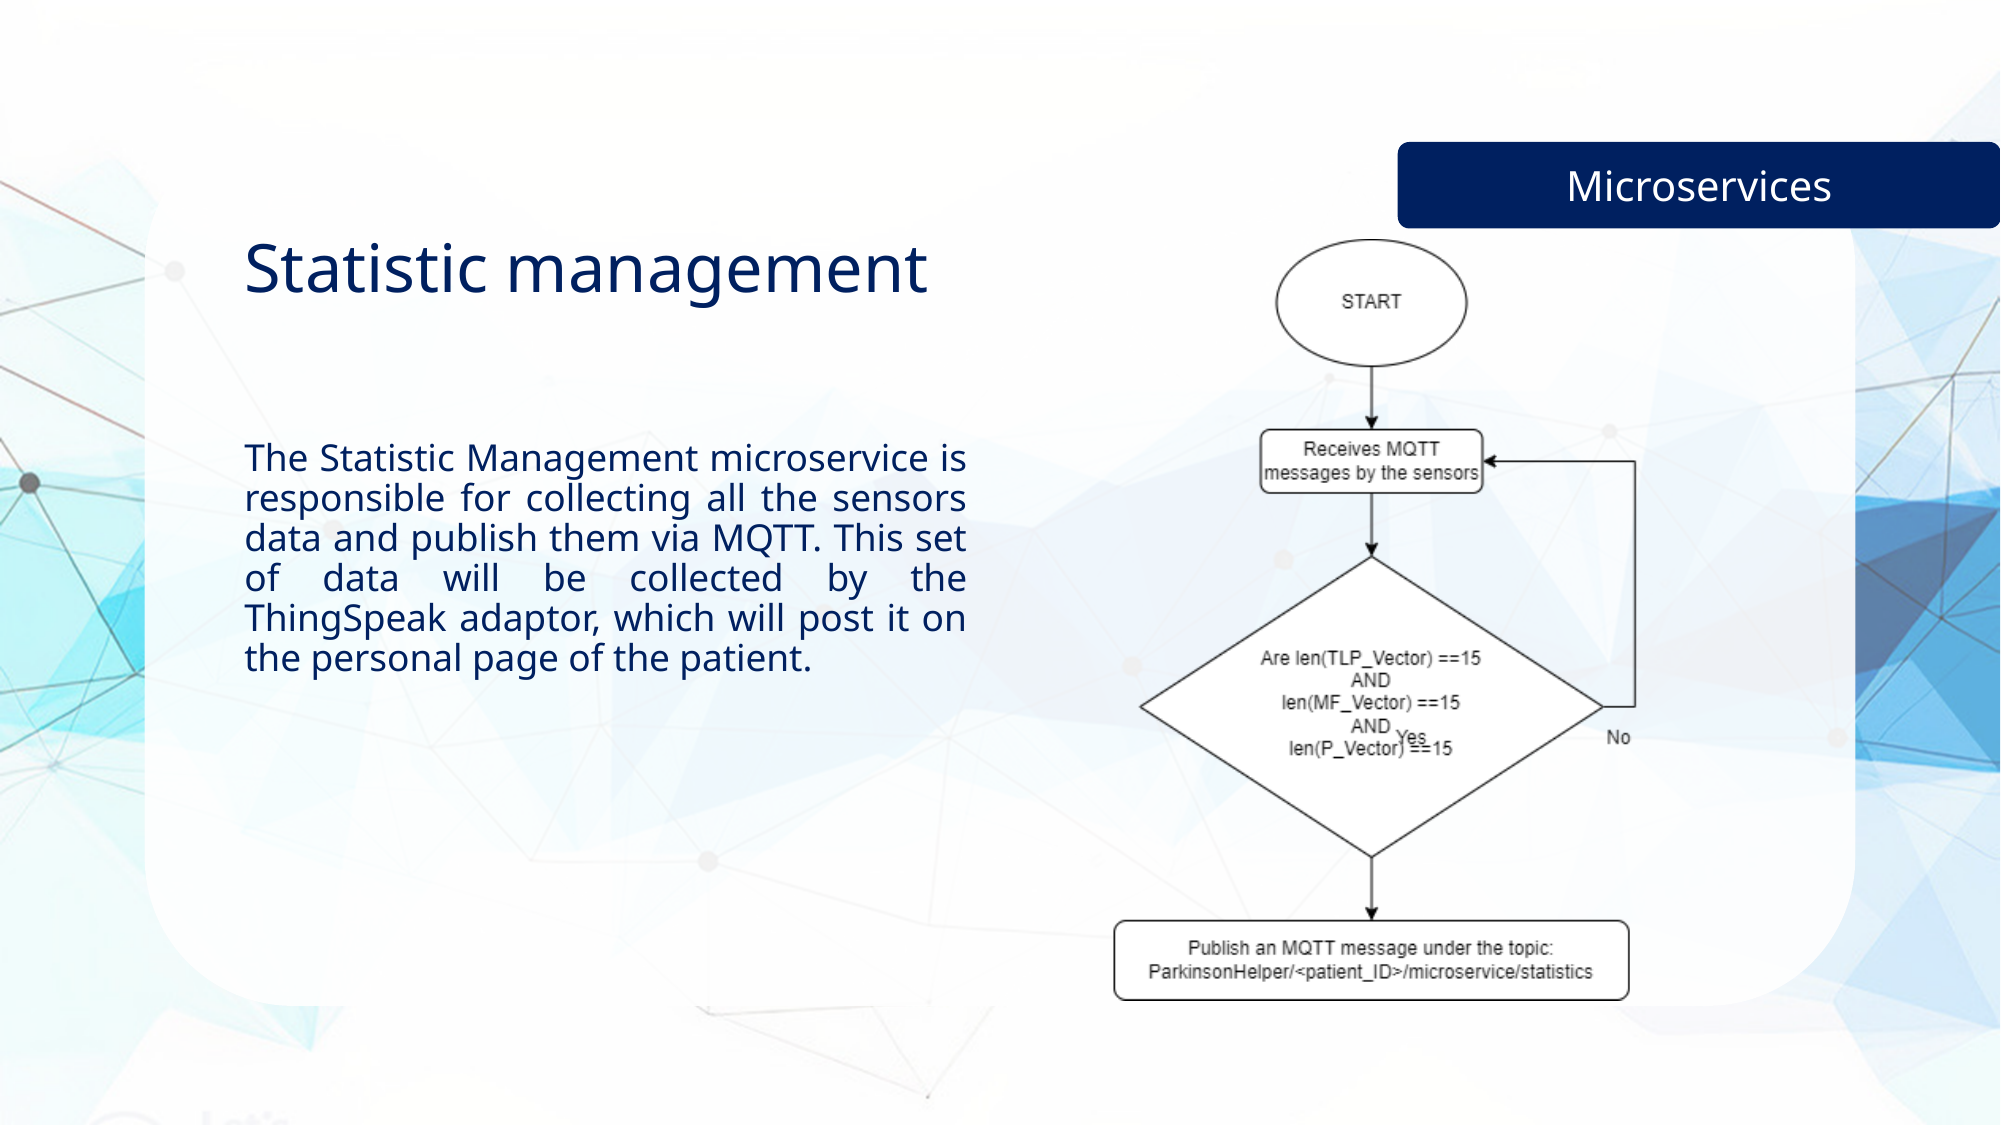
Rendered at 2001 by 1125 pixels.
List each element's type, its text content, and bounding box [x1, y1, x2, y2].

text_box Statistic management [229, 227, 1037, 330]
picture [0, 0, 2001, 1125]
text_box Microservices [1397, 141, 2000, 229]
text_box The Statistic Management microservice is responsible for collecting all the sensors data and publish them via MQTT. This set of data will be collected by the ThingSpeak adaptor, which will post it on the personal page of the patient. [229, 432, 982, 693]
